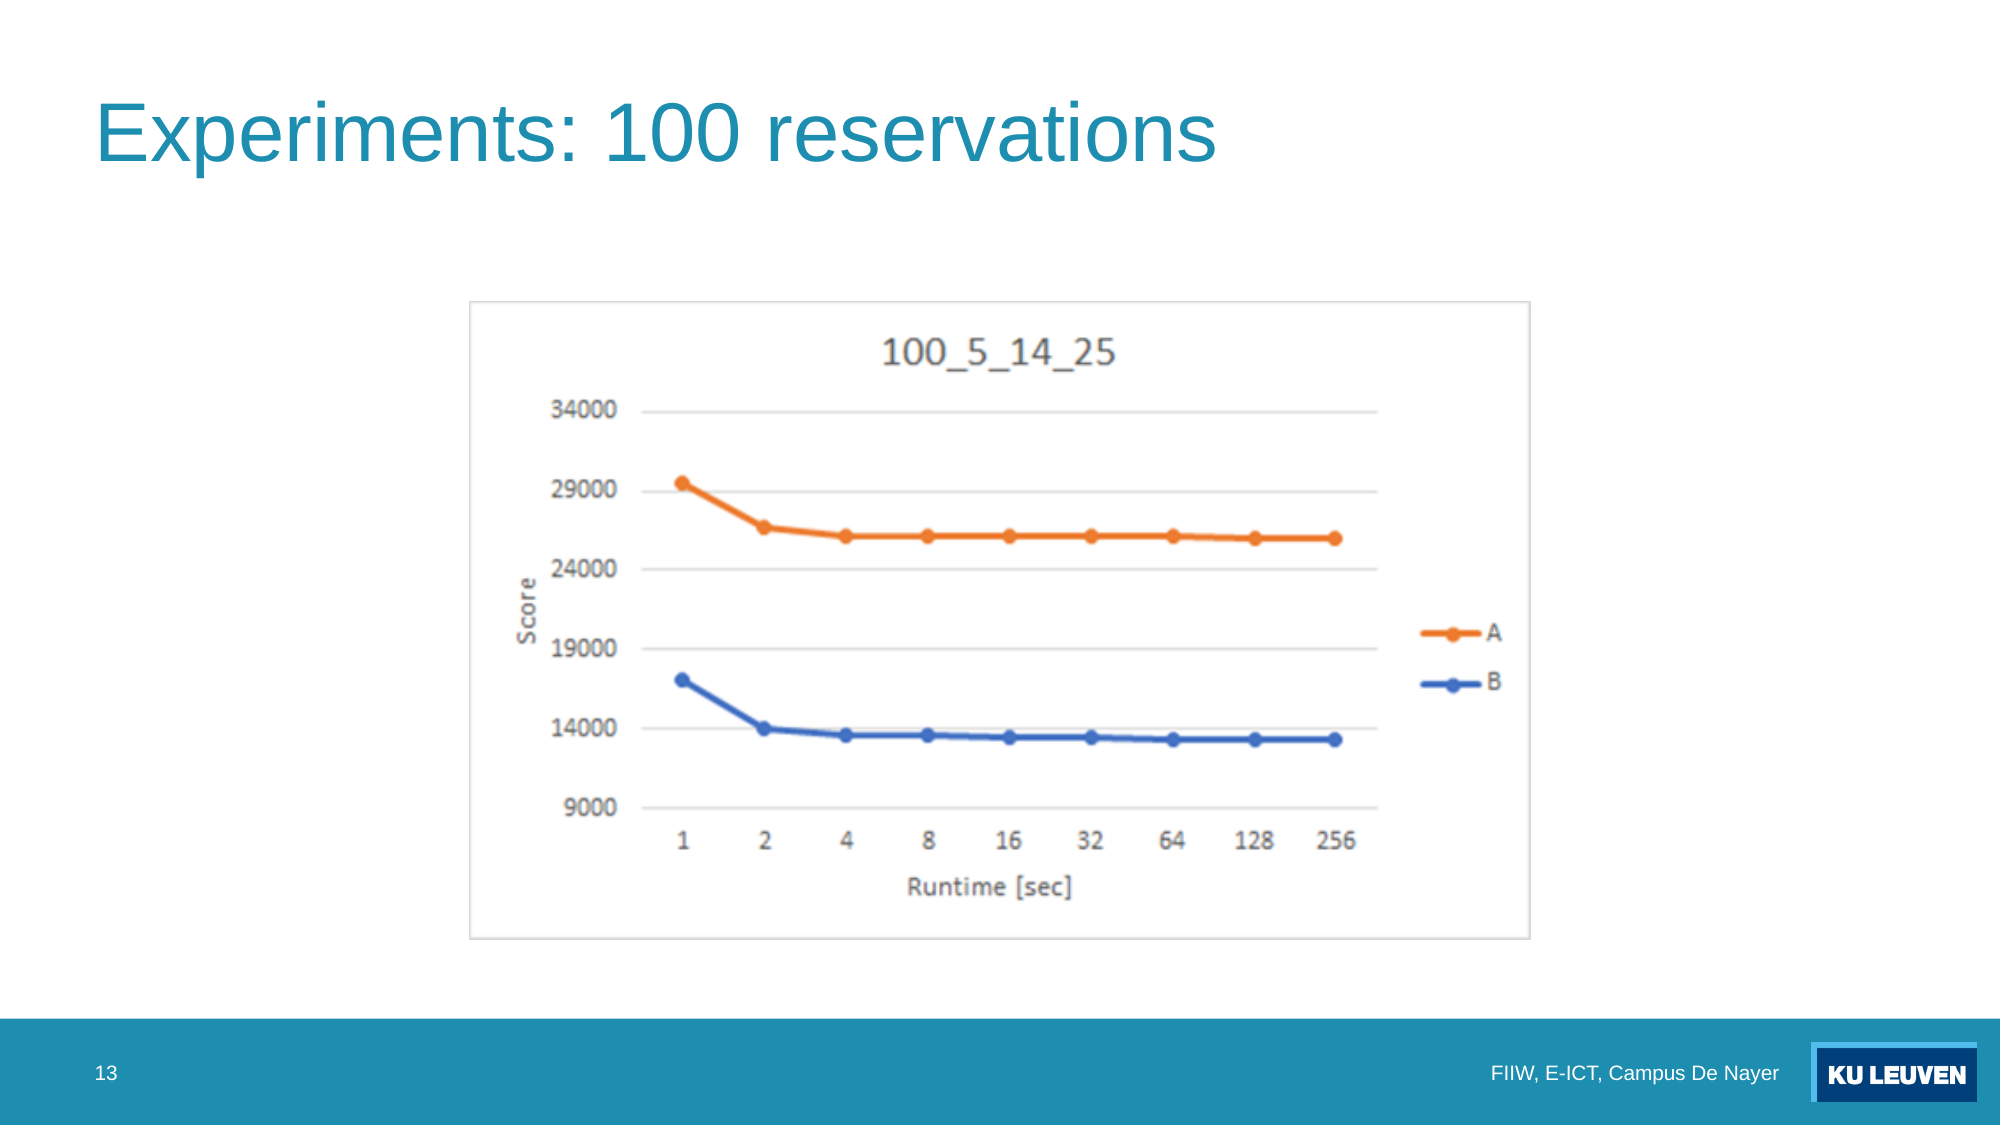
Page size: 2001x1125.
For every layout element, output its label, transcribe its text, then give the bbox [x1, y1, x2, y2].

slide_number 13 [94, 1018, 201, 1125]
picture [1811, 1042, 1977, 1102]
footer FIIW, E-ICT, Campus De Nayer [989, 1018, 1809, 1125]
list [469, 301, 1531, 940]
title Experiments: 100 reservations [94, 33, 1906, 223]
